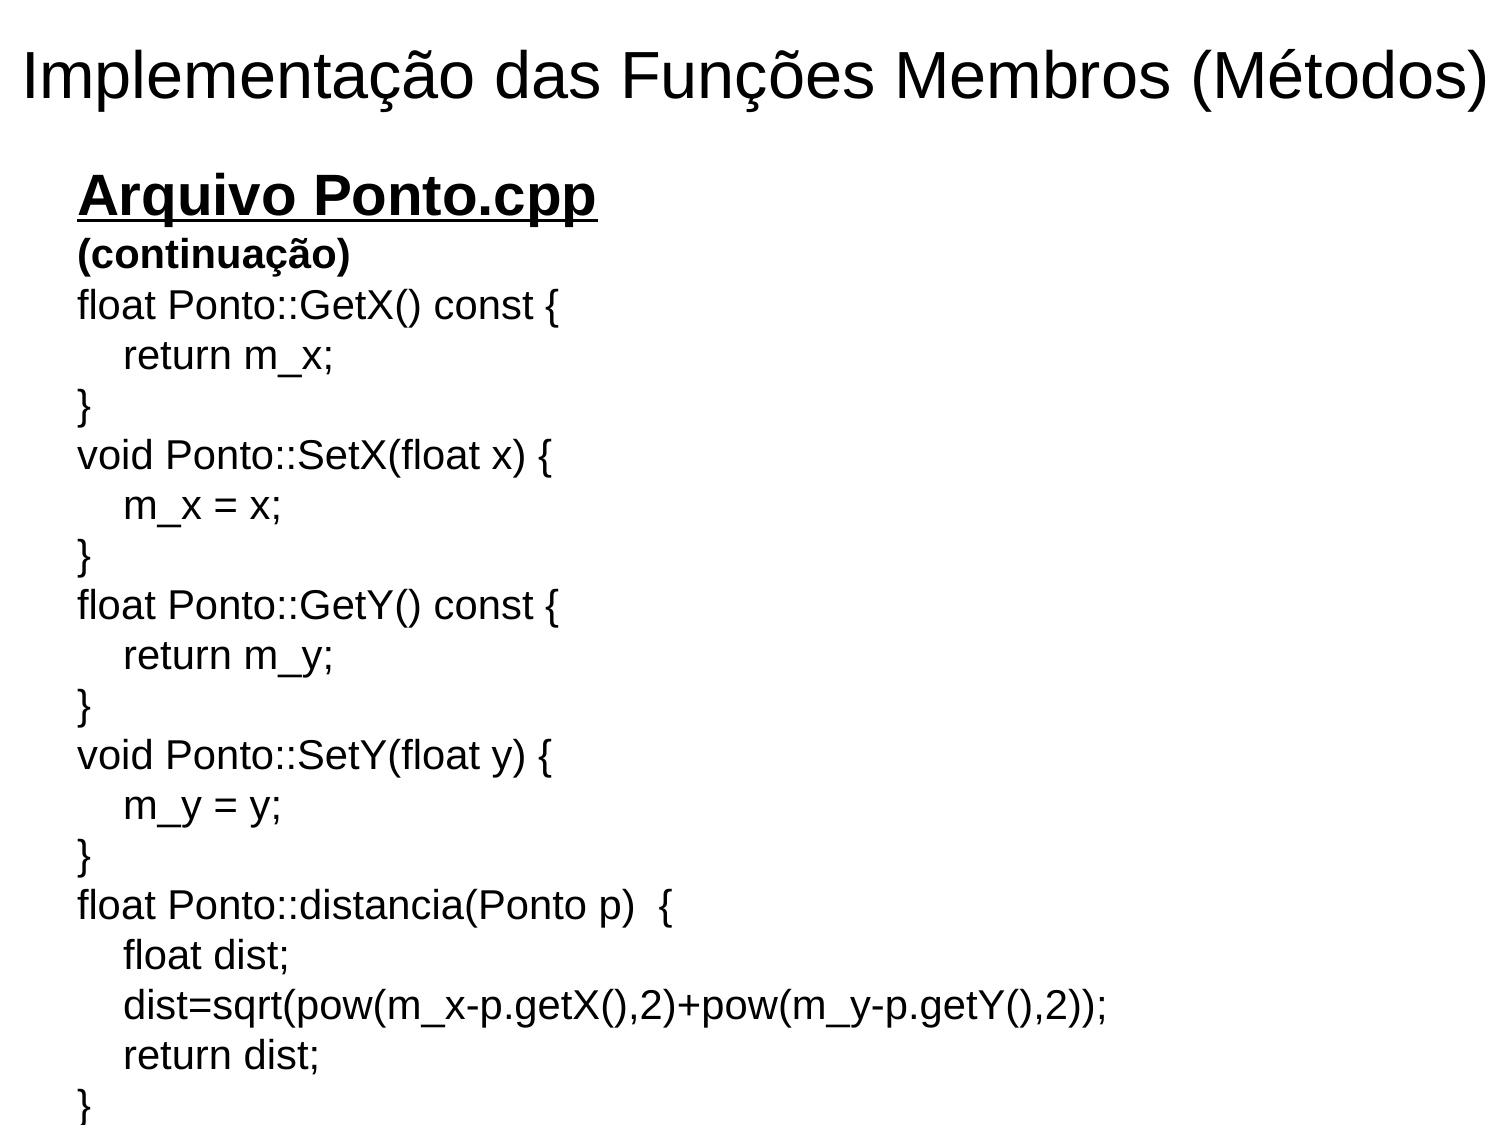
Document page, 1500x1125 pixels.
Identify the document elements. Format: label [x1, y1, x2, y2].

text_box [62, 149, 1425, 1125]
text_box [6, 24, 1500, 120]
